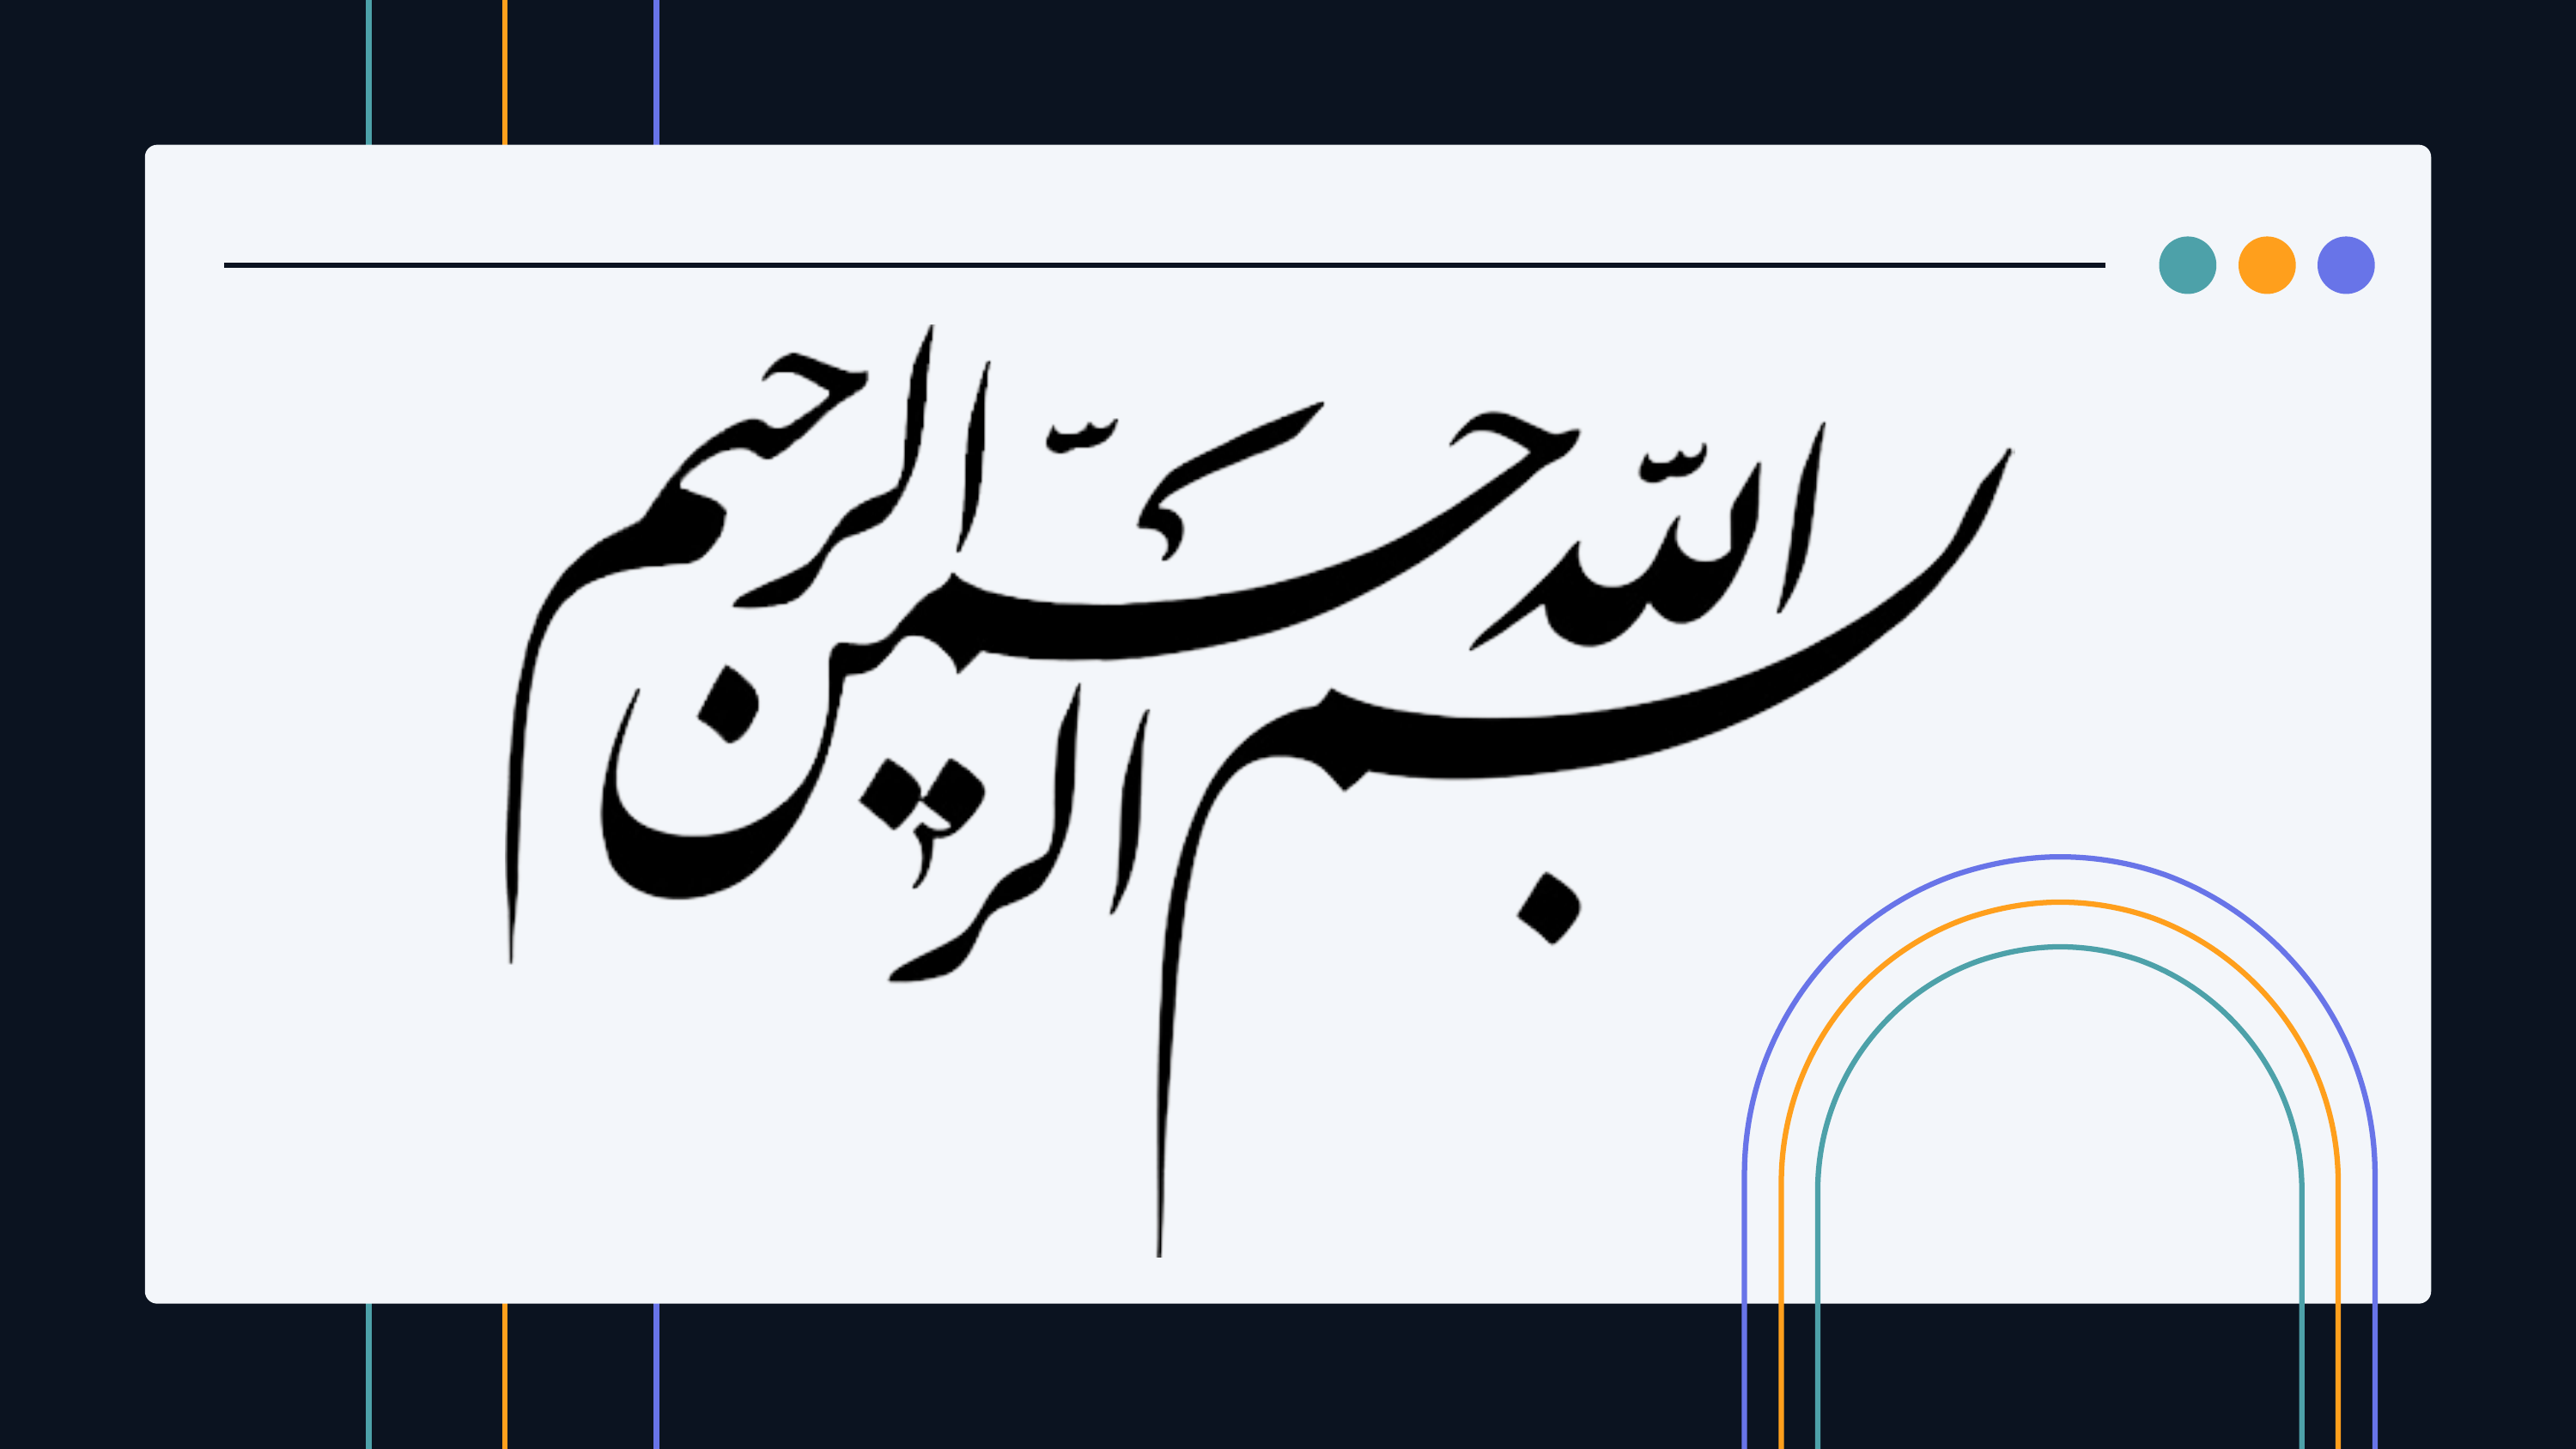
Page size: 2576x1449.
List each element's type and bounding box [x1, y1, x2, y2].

picture [504, 324, 2015, 1258]
text_box [1744, 856, 2376, 1449]
text_box [2159, 236, 2217, 294]
text_box [2317, 236, 2375, 294]
text_box [144, 124, 2432, 1304]
text_box [2238, 236, 2296, 294]
